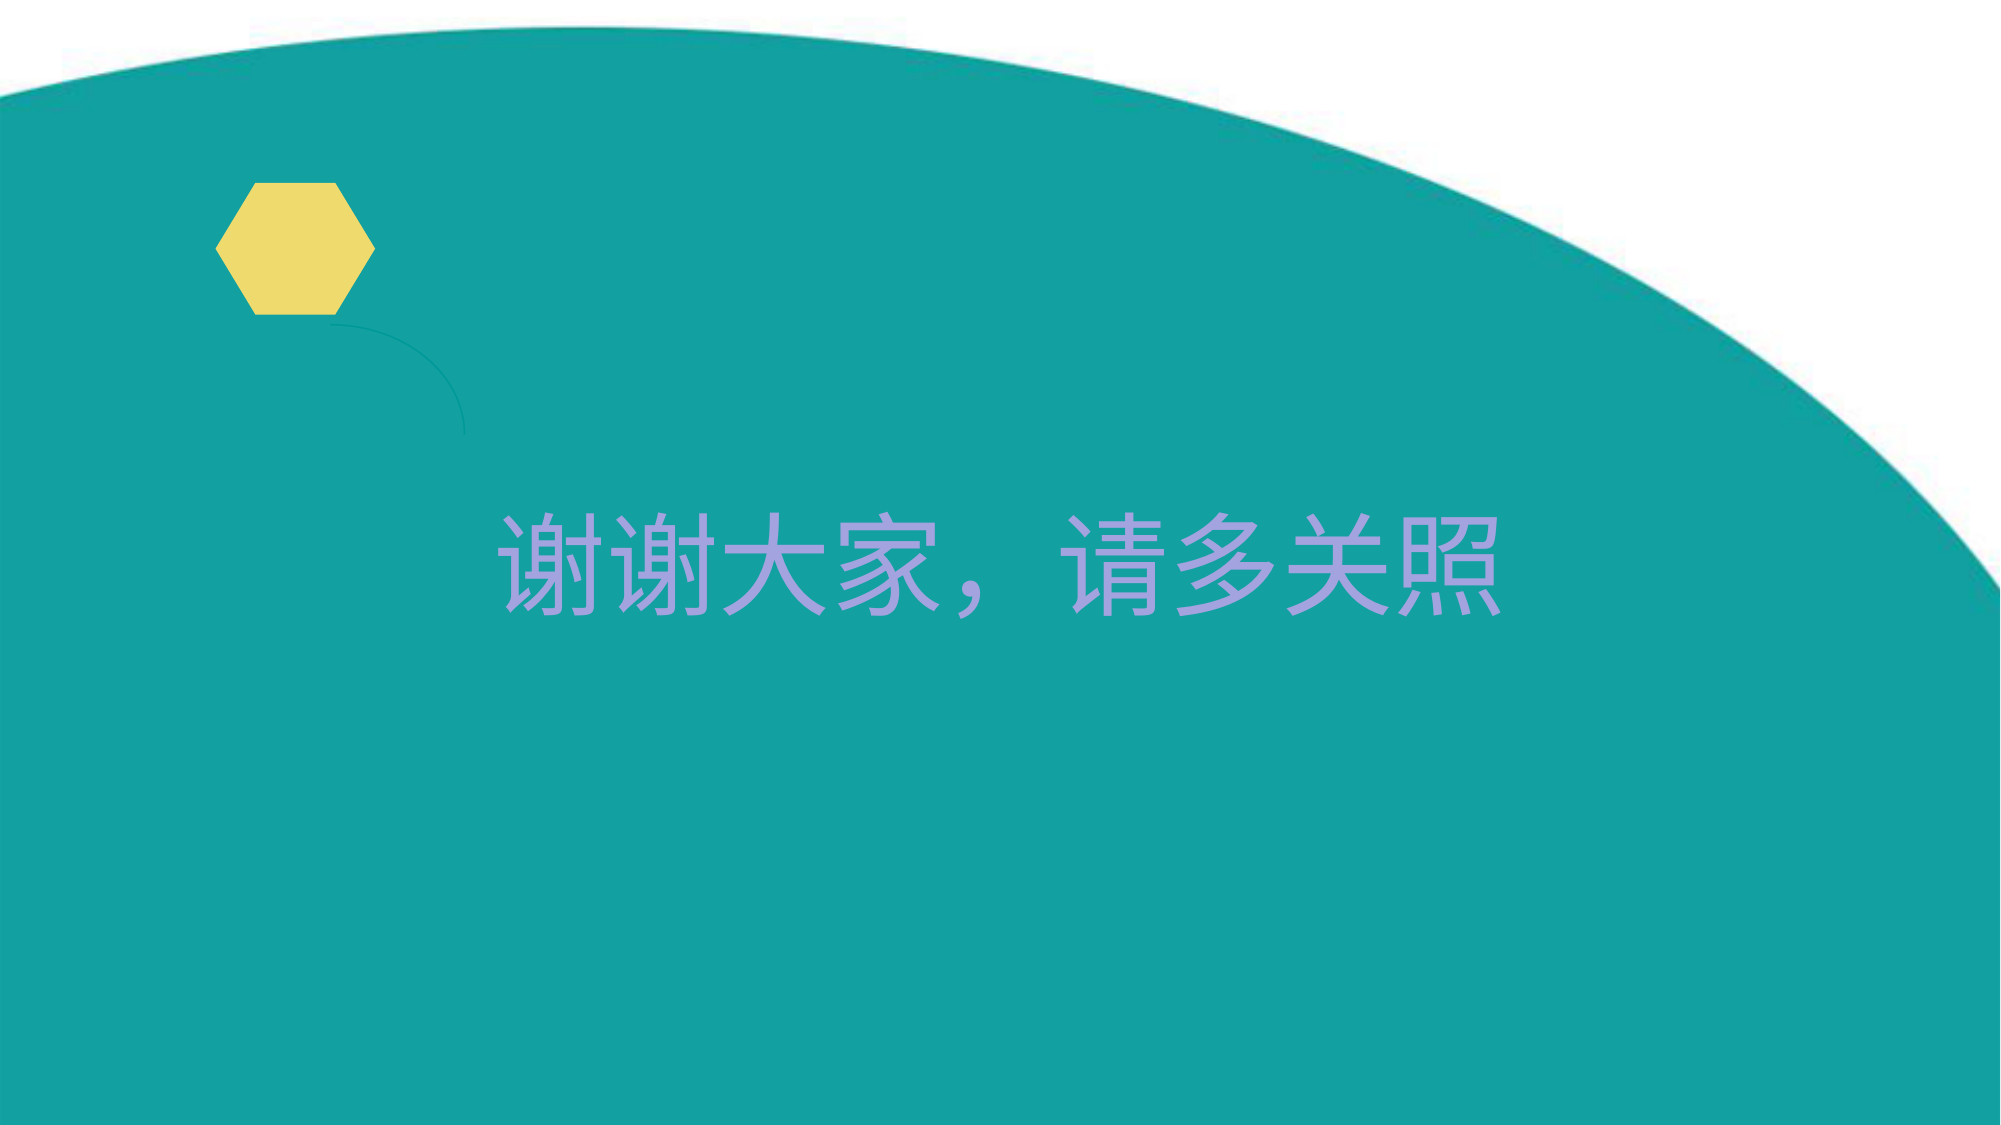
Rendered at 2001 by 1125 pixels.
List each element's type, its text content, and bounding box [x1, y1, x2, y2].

picture [0, 0, 2001, 1125]
text_box 谢谢大家，请多关照 [478, 487, 1522, 638]
